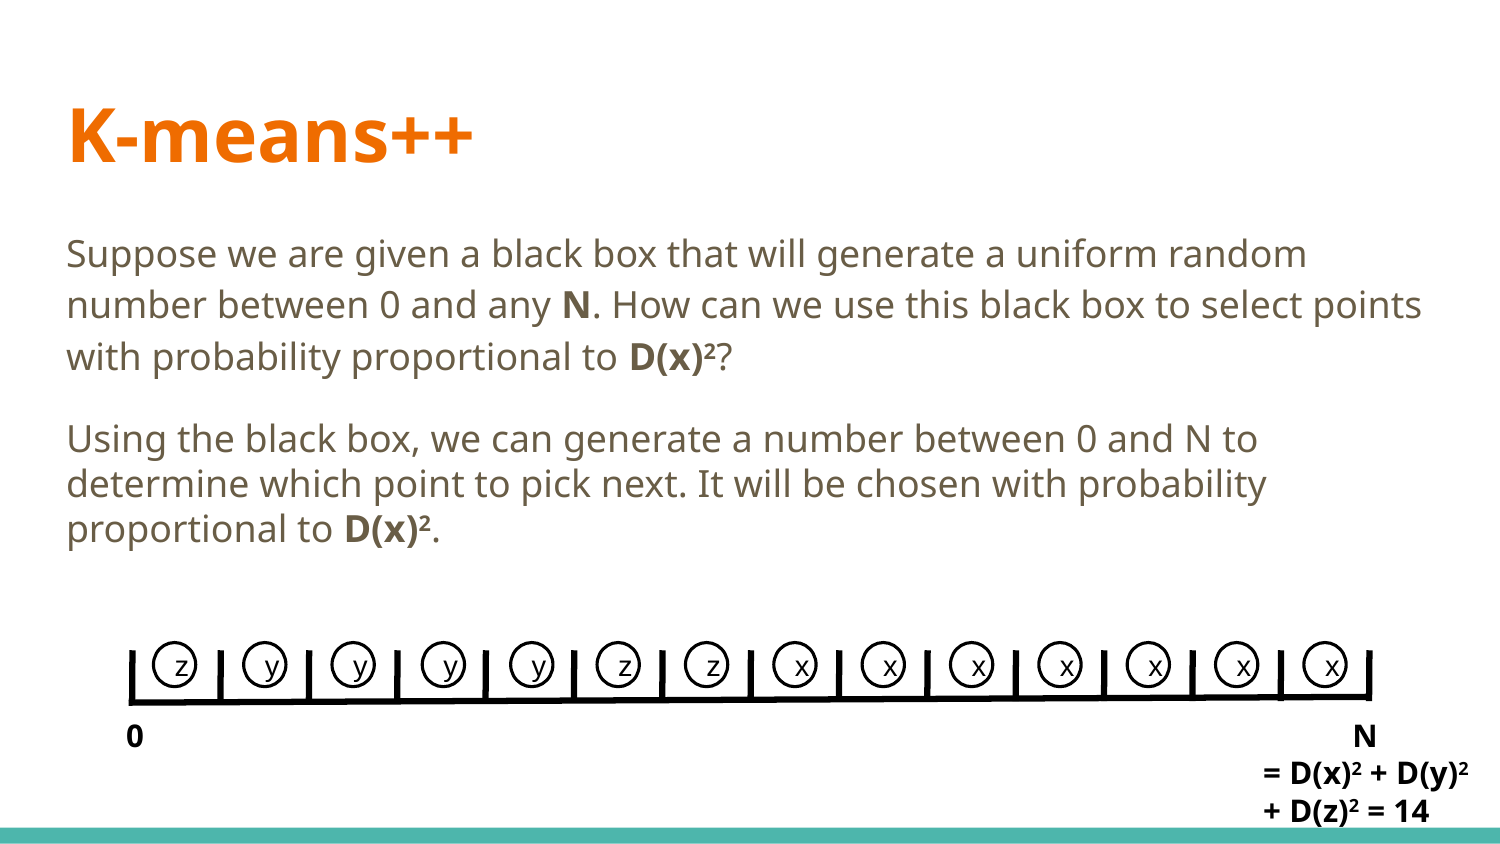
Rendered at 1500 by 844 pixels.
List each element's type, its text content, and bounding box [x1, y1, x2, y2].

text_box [401, 696, 481, 703]
text_box x [1215, 642, 1258, 687]
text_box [225, 696, 304, 703]
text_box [756, 696, 834, 703]
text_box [1285, 696, 1364, 703]
text_box Using the black box, we can generate a number between 0 and N to determine which point to pick next. It will be chosen with probability proportional to D(x)2. [51, 400, 1449, 574]
text_box x [1038, 642, 1082, 687]
text_box x [862, 642, 905, 687]
text_box y [243, 642, 286, 687]
text_box y [510, 642, 553, 687]
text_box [490, 696, 569, 703]
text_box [579, 696, 657, 703]
text_box y [332, 642, 375, 687]
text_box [1109, 696, 1188, 703]
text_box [1197, 696, 1276, 703]
text_box y [422, 642, 465, 687]
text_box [137, 696, 216, 703]
list Suppose we are given a black box that will generate a uniform random number between 0 and any N. How can we use this black box to select points with probability proportional to D(x)2? [51, 207, 1449, 382]
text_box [932, 696, 1011, 703]
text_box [666, 696, 746, 703]
title K-means++ [51, 72, 1449, 189]
text_box z [597, 642, 640, 687]
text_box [843, 696, 922, 703]
text_box x [773, 642, 817, 687]
text_box x [1127, 642, 1170, 687]
text_box x [950, 642, 993, 687]
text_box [1020, 696, 1099, 703]
text_box 0 [111, 701, 154, 746]
text_box x [1303, 642, 1347, 687]
text_box N = D(x)2 + D(y)2 + D(z)2 = 14 [1248, 701, 1491, 830]
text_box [313, 696, 392, 703]
text_box z [685, 642, 728, 687]
text_box z [153, 642, 196, 687]
